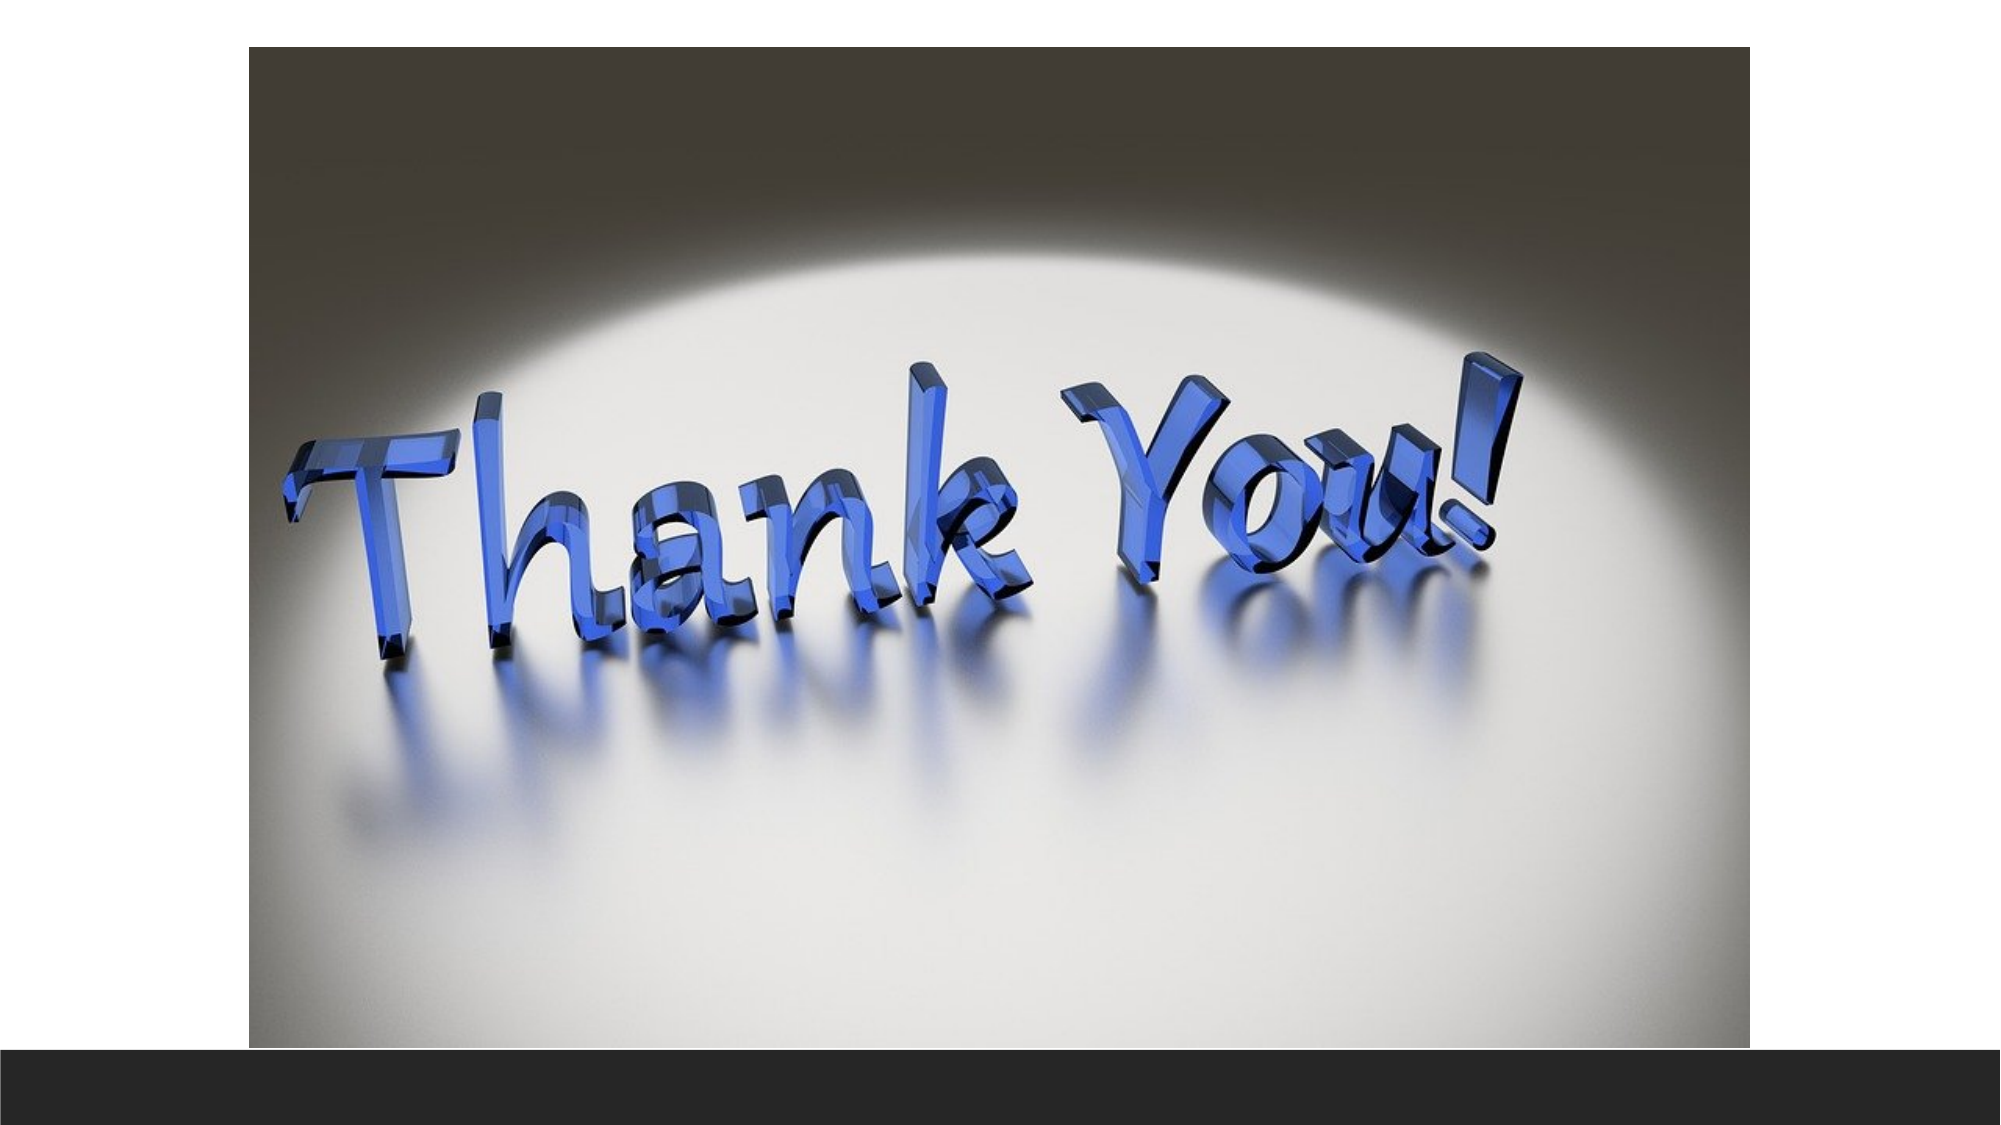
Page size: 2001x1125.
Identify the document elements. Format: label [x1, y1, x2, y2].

picture [249, 47, 1751, 1049]
